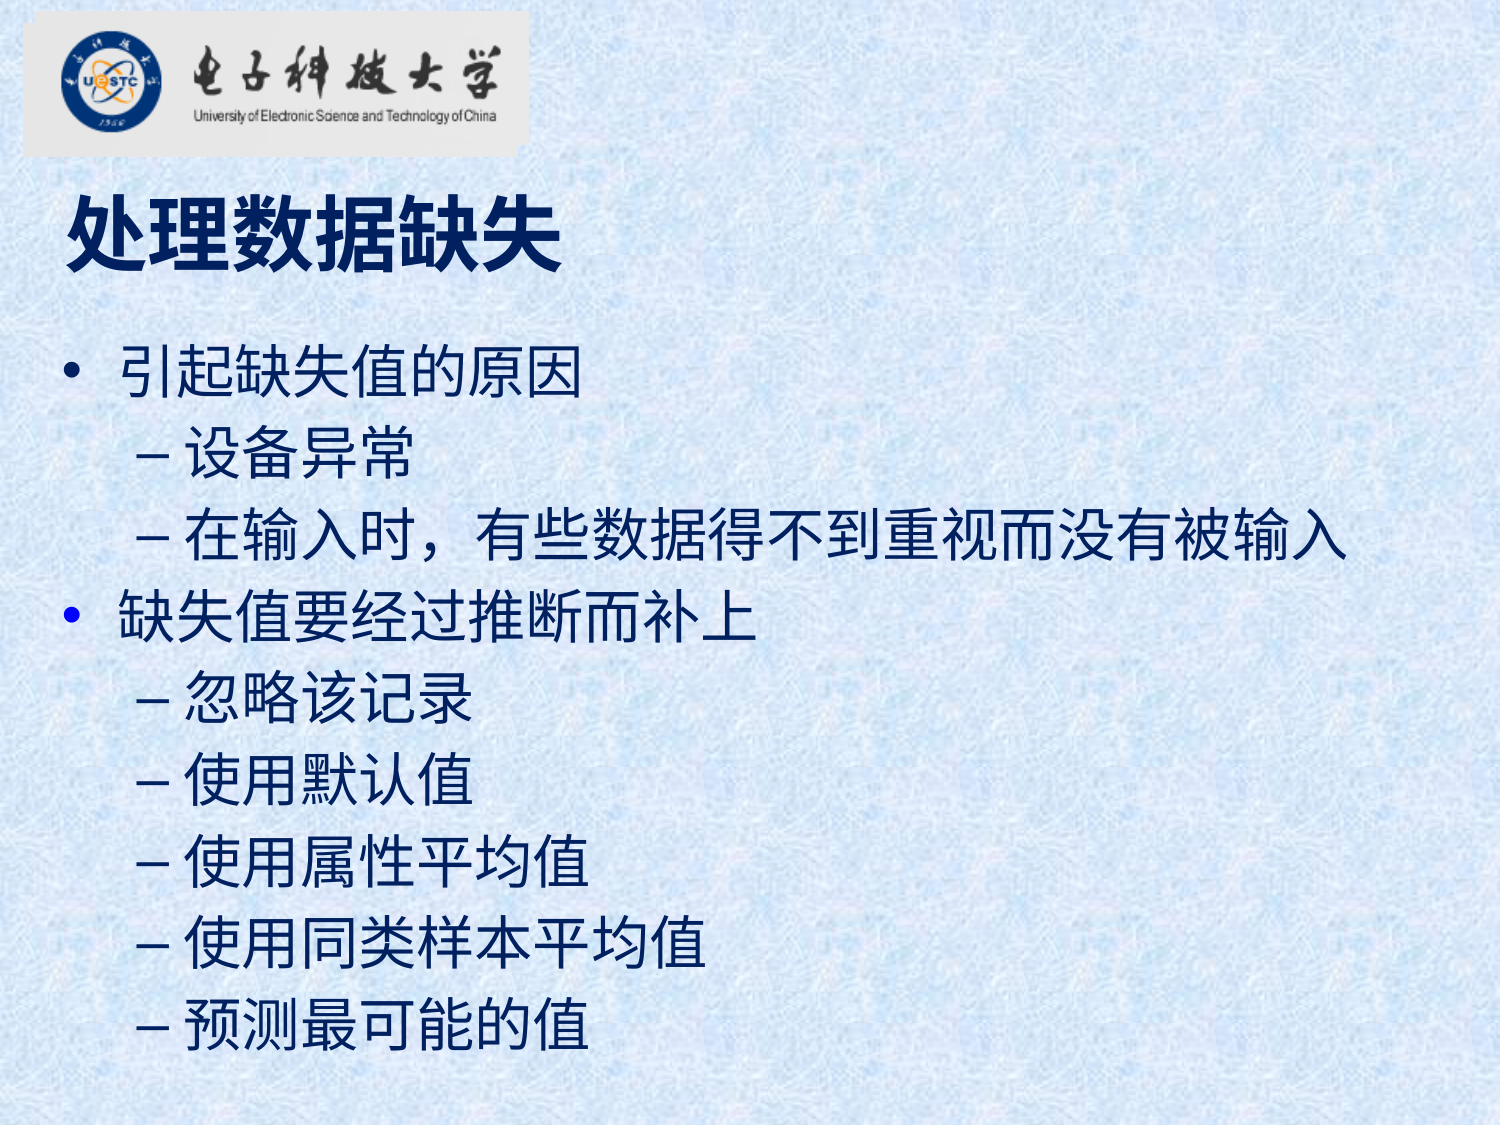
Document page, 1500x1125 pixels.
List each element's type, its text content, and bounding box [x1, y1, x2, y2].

list 引起缺失值的原因 设备异常 在输入时，有些数据得不到重视而没有被输入 缺失值要经过推断而补上 忽略该记录 使用默认值 使用属性平均值 使用同类样本平均值 预测最可能的值 [46, 327, 1500, 1125]
title 处理数据缺失 [50, 174, 810, 299]
picture [0, 0, 1500, 1125]
